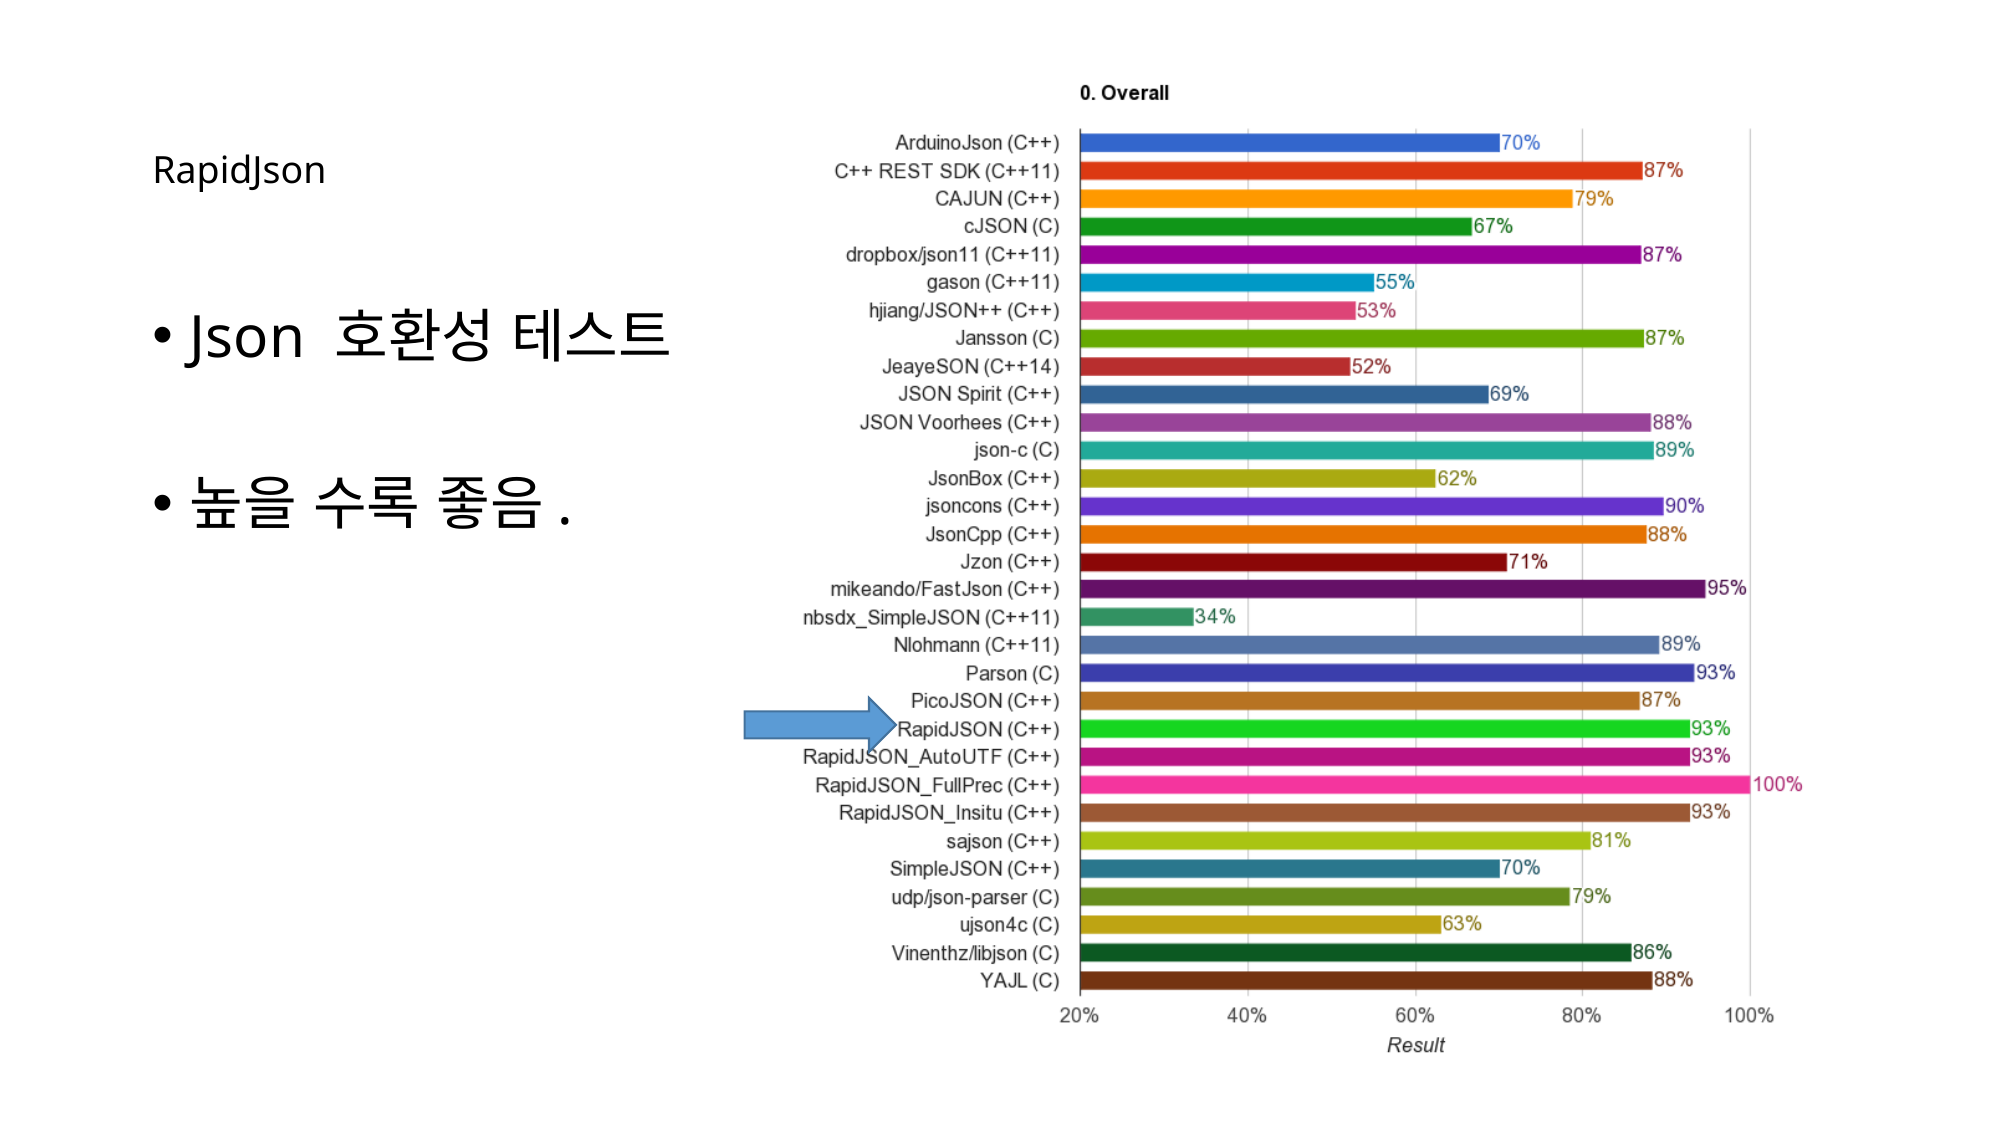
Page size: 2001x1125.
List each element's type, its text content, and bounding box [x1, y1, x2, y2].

picture [744, 59, 1863, 1066]
title RapidJson [137, 59, 744, 278]
list Json 호환성 테스트 높을 수록 좋음. [137, 299, 744, 1014]
